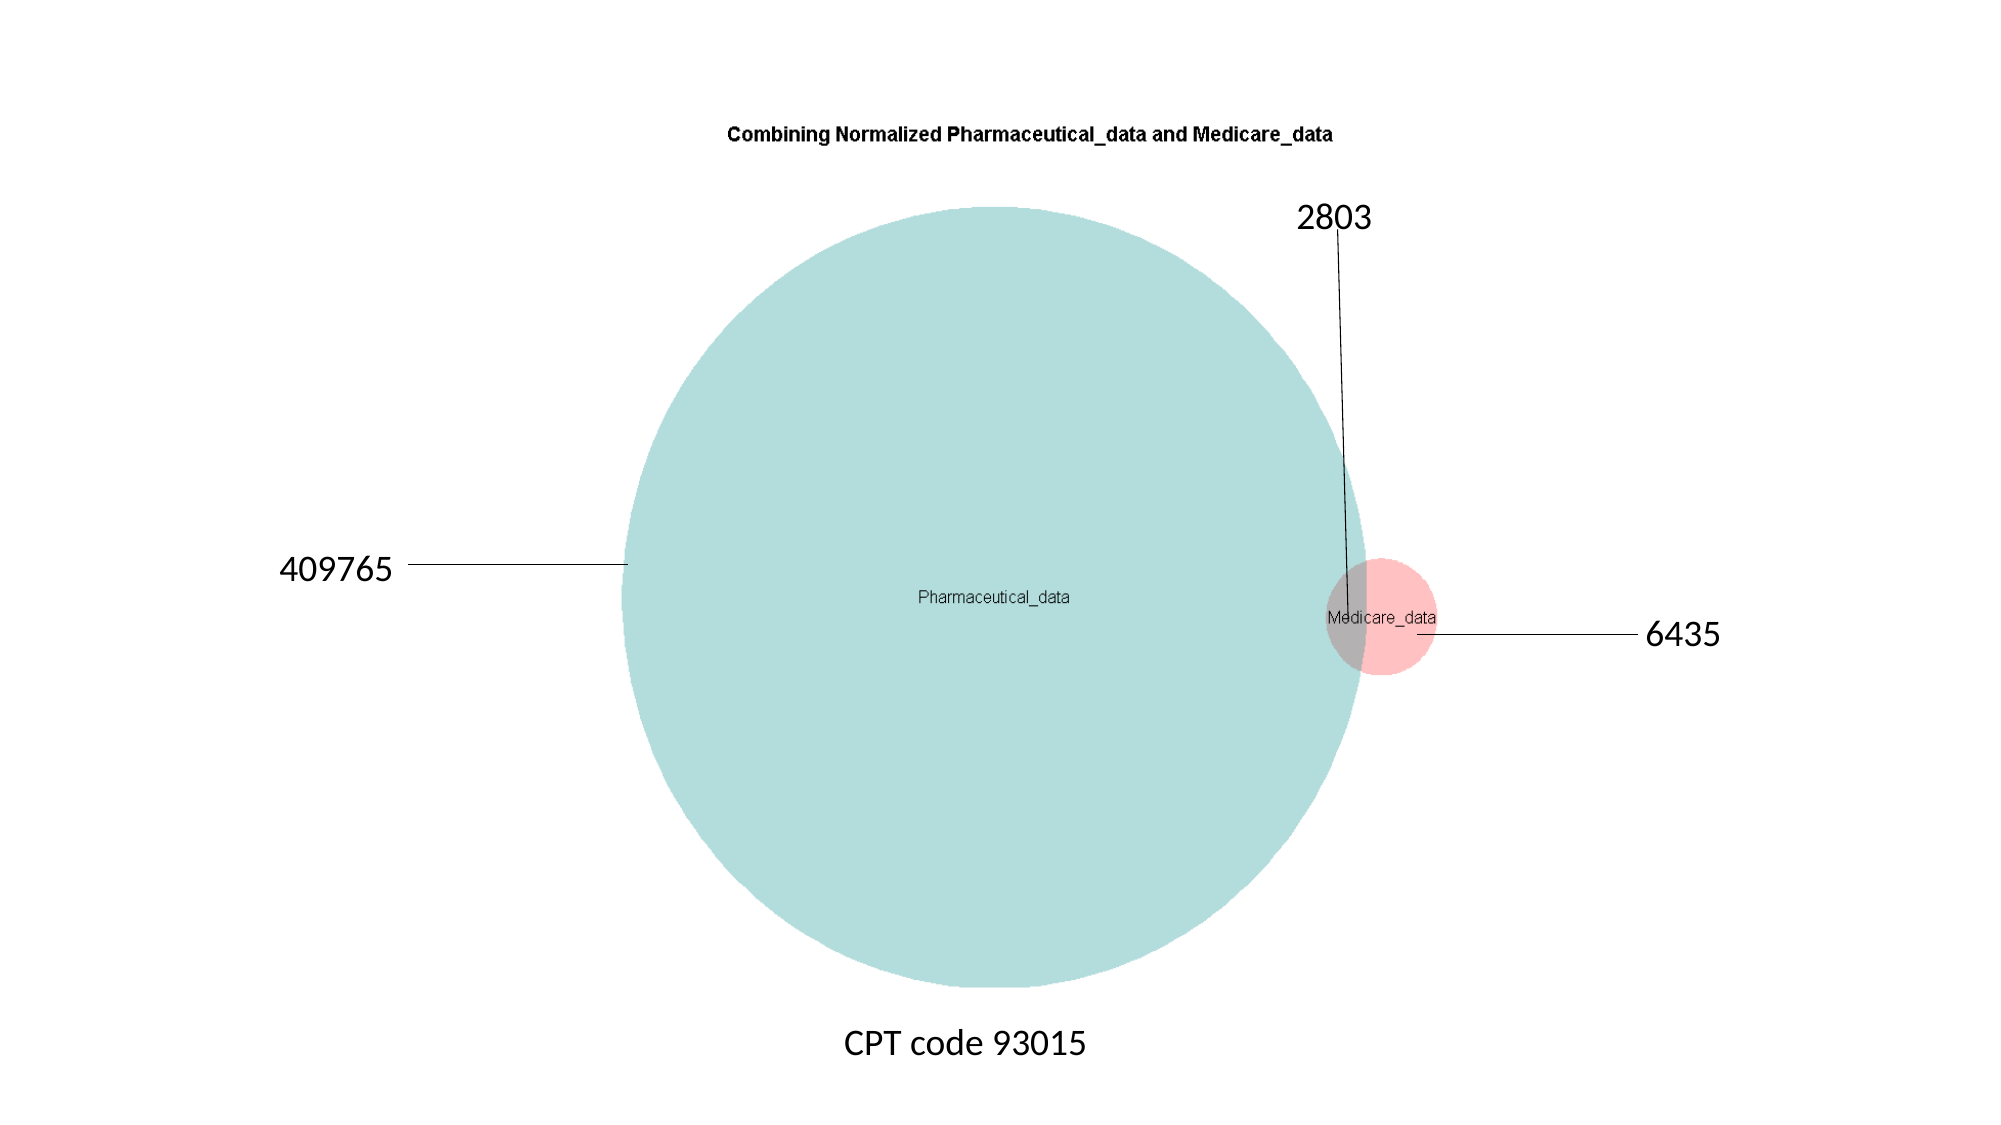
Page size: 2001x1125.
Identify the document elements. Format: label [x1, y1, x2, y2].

picture [29, 91, 1991, 1125]
text_box [1337, 229, 1349, 622]
